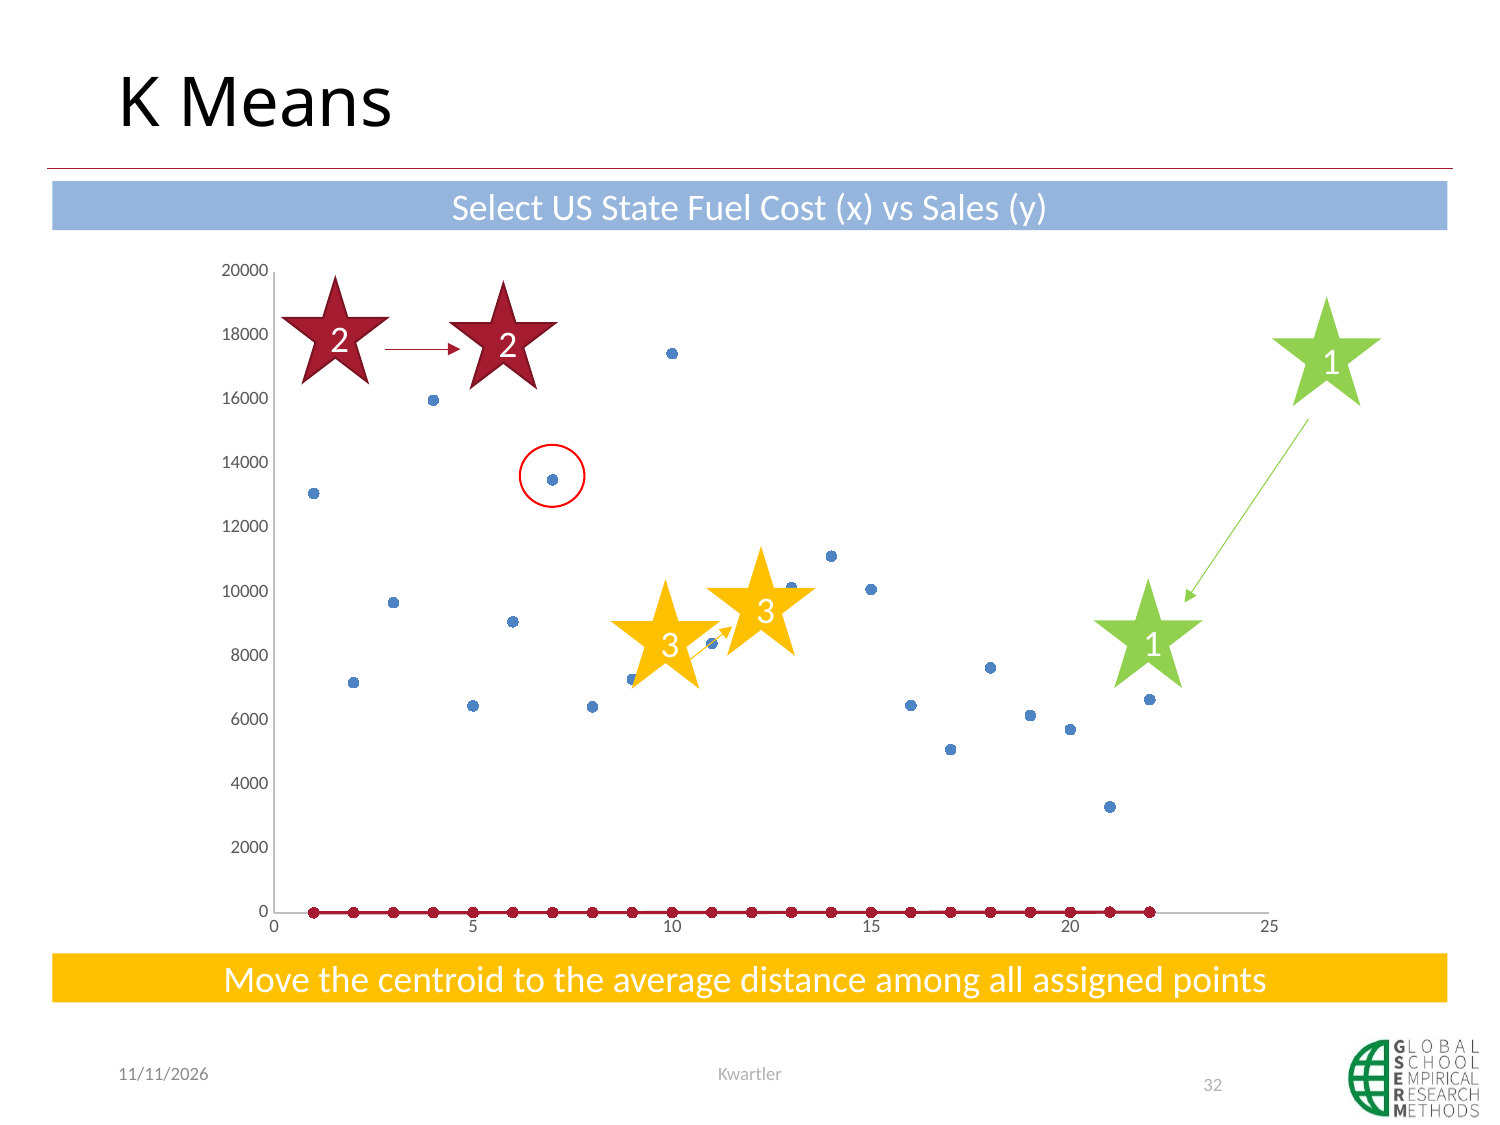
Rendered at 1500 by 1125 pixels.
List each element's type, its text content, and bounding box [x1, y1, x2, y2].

text_box 1 [1301, 296, 1382, 407]
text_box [1184, 418, 1309, 603]
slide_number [103, 1042, 441, 1103]
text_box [690, 626, 733, 660]
footer Kwartler [496, 1042, 1004, 1103]
text_box Move the centroid to the average distance among all assigned points [51, 952, 1448, 1003]
slide_number 32 [1188, 1042, 1330, 1103]
title K Means [103, 59, 1397, 157]
picture [1342, 1031, 1500, 1120]
text_box Select US State Fuel Cost (x) vs Sales (y) [51, 180, 1448, 231]
chart [199, 248, 1301, 952]
